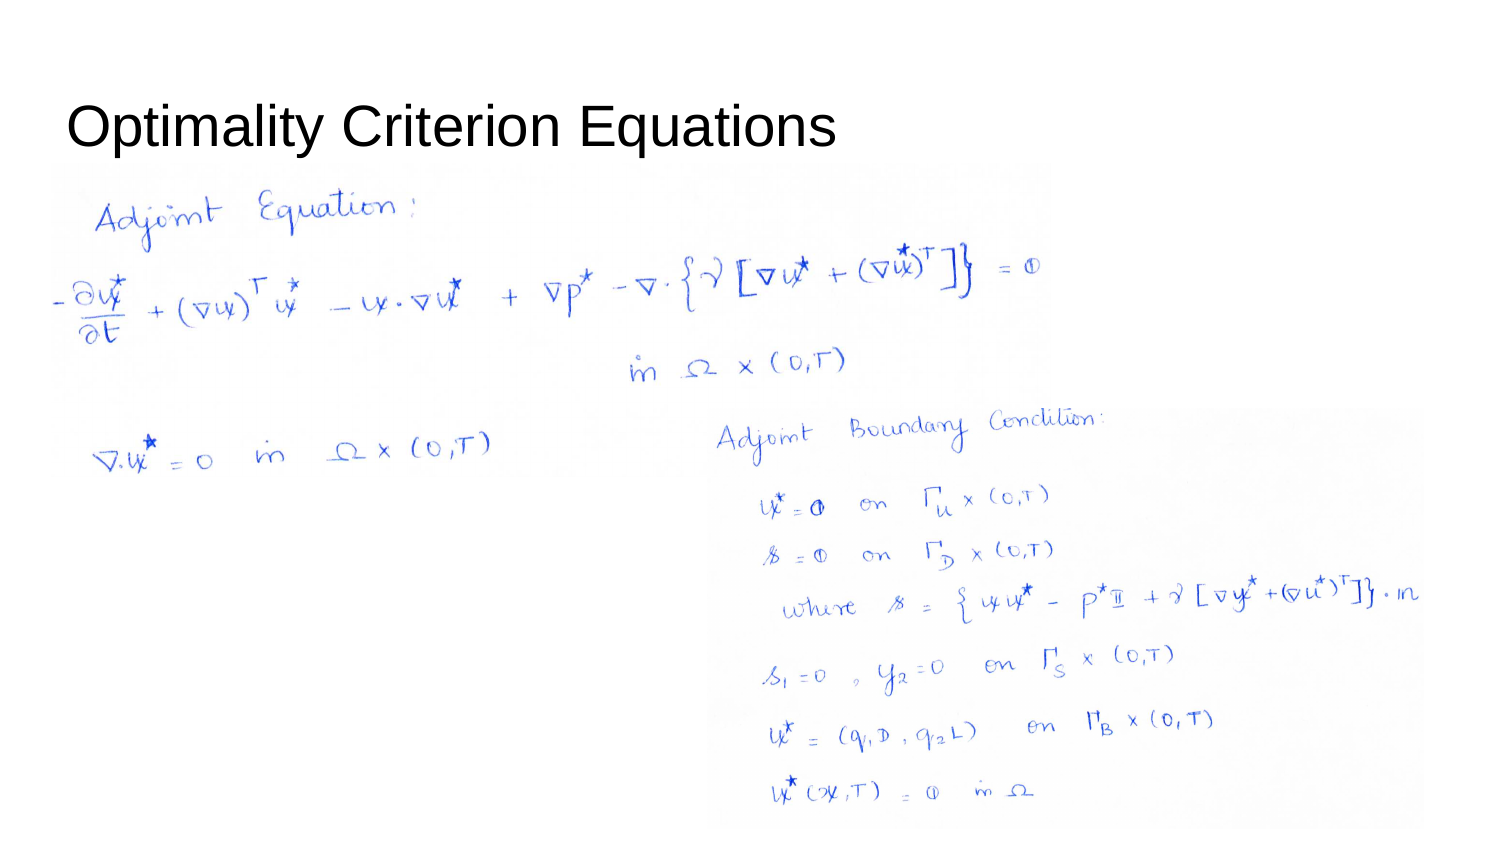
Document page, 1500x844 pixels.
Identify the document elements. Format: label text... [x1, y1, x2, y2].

picture [50, 163, 1424, 830]
title Optimality Criterion Equations [51, 72, 1449, 167]
